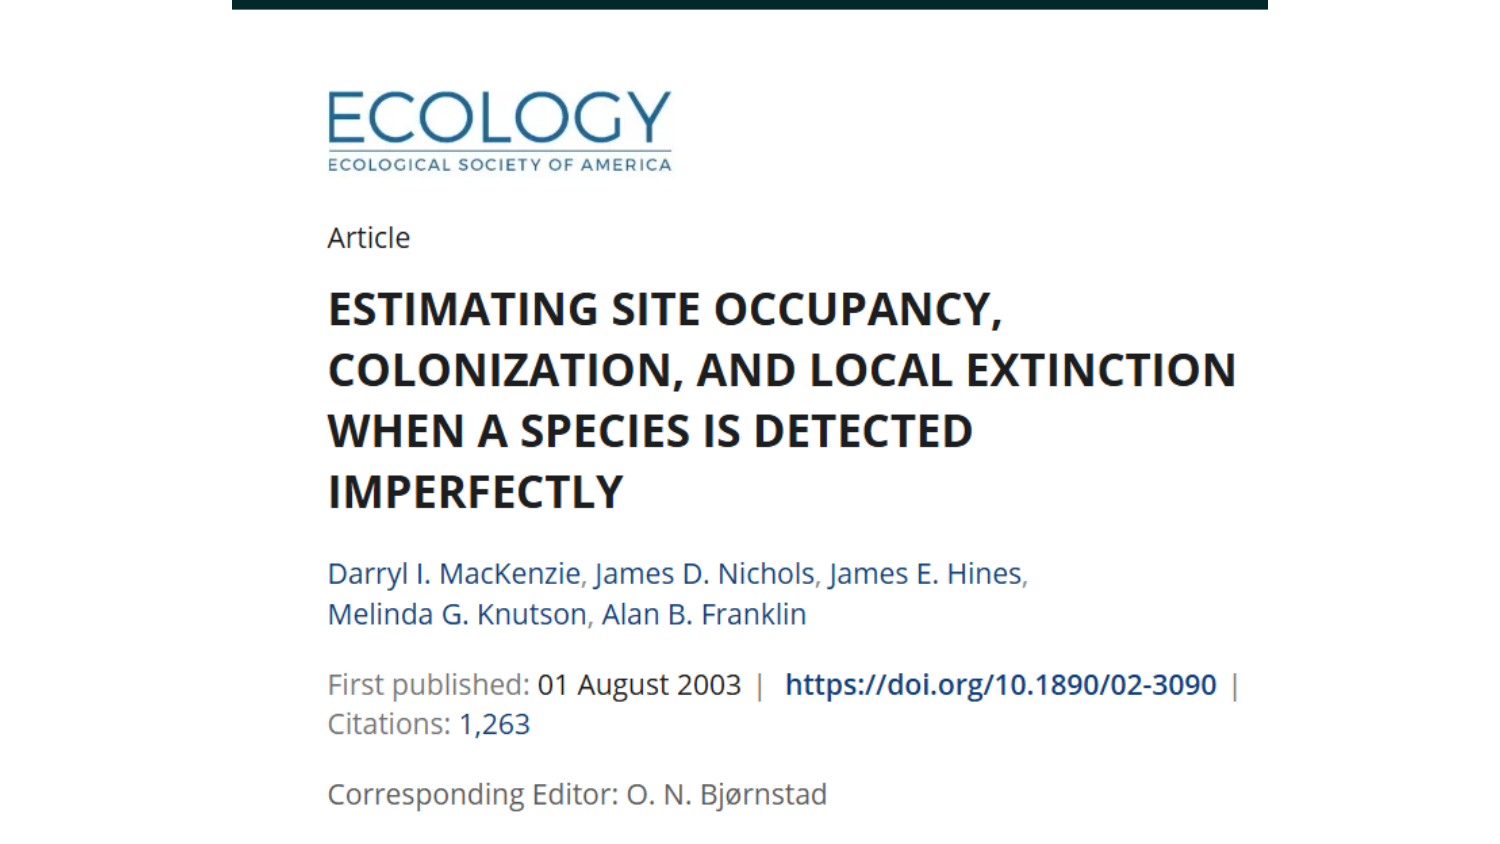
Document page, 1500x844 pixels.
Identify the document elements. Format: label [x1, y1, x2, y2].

picture [231, 0, 1269, 844]
